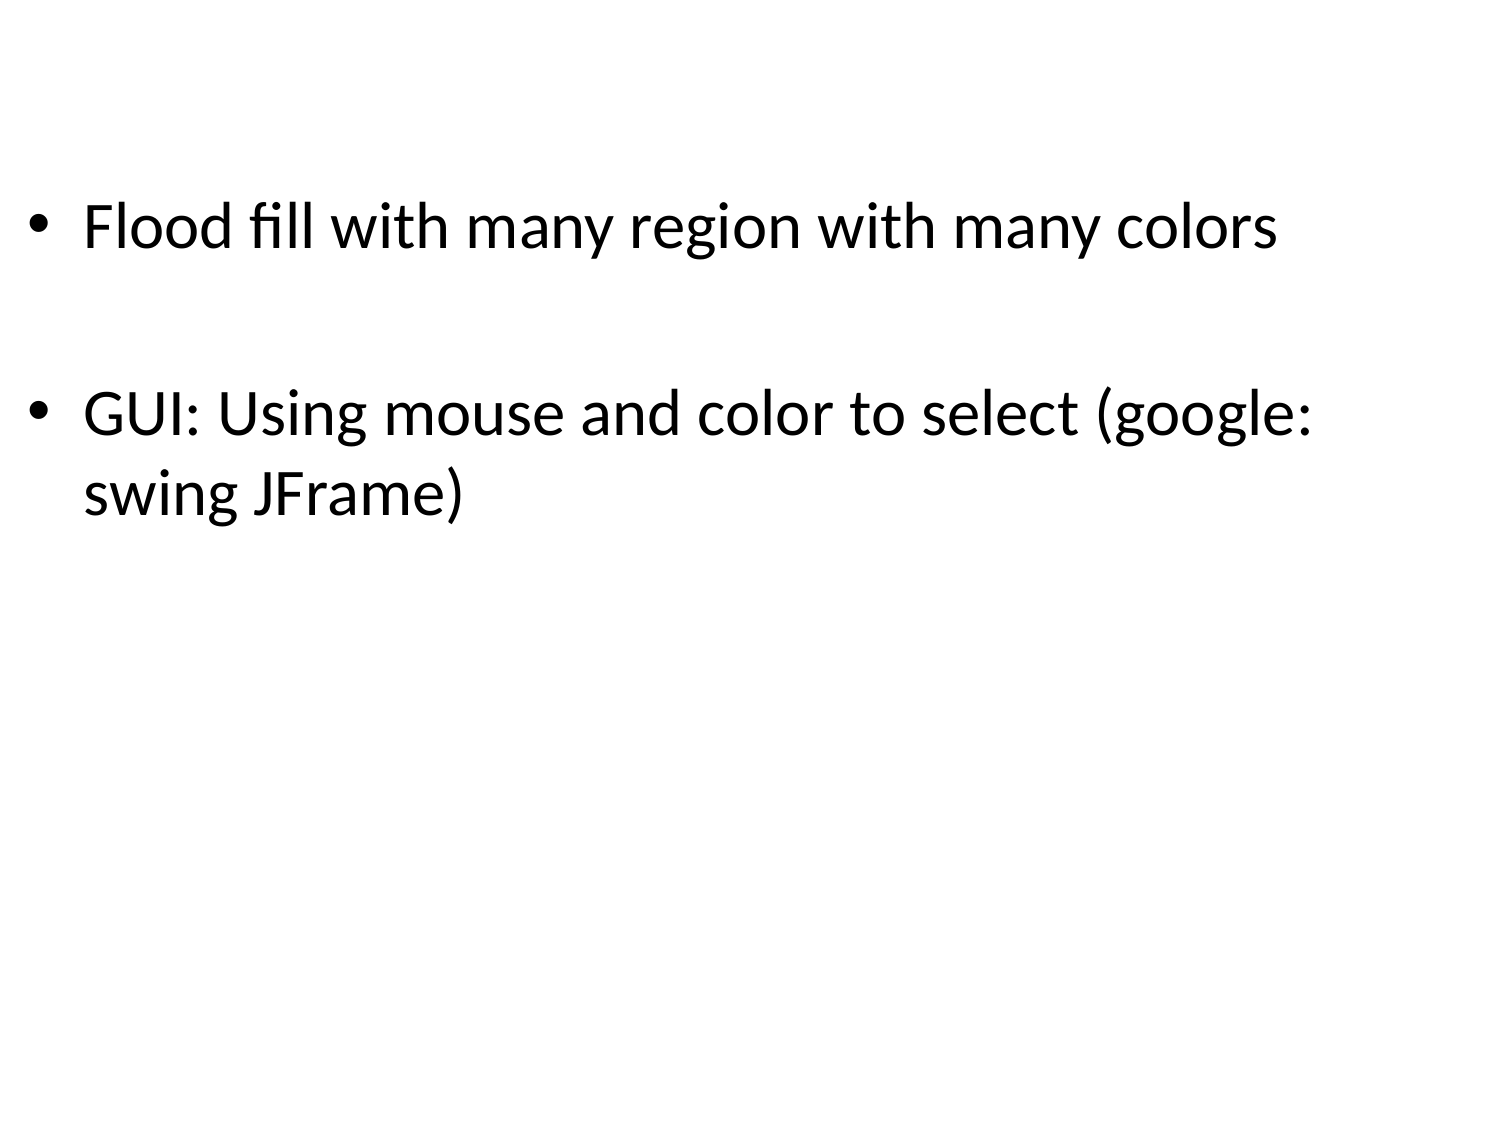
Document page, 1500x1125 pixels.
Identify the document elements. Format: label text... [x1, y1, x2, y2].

list Flood fill with many region with many colors GUI: Using mouse and color to select (google: swing JFrame) [12, 174, 1475, 1025]
